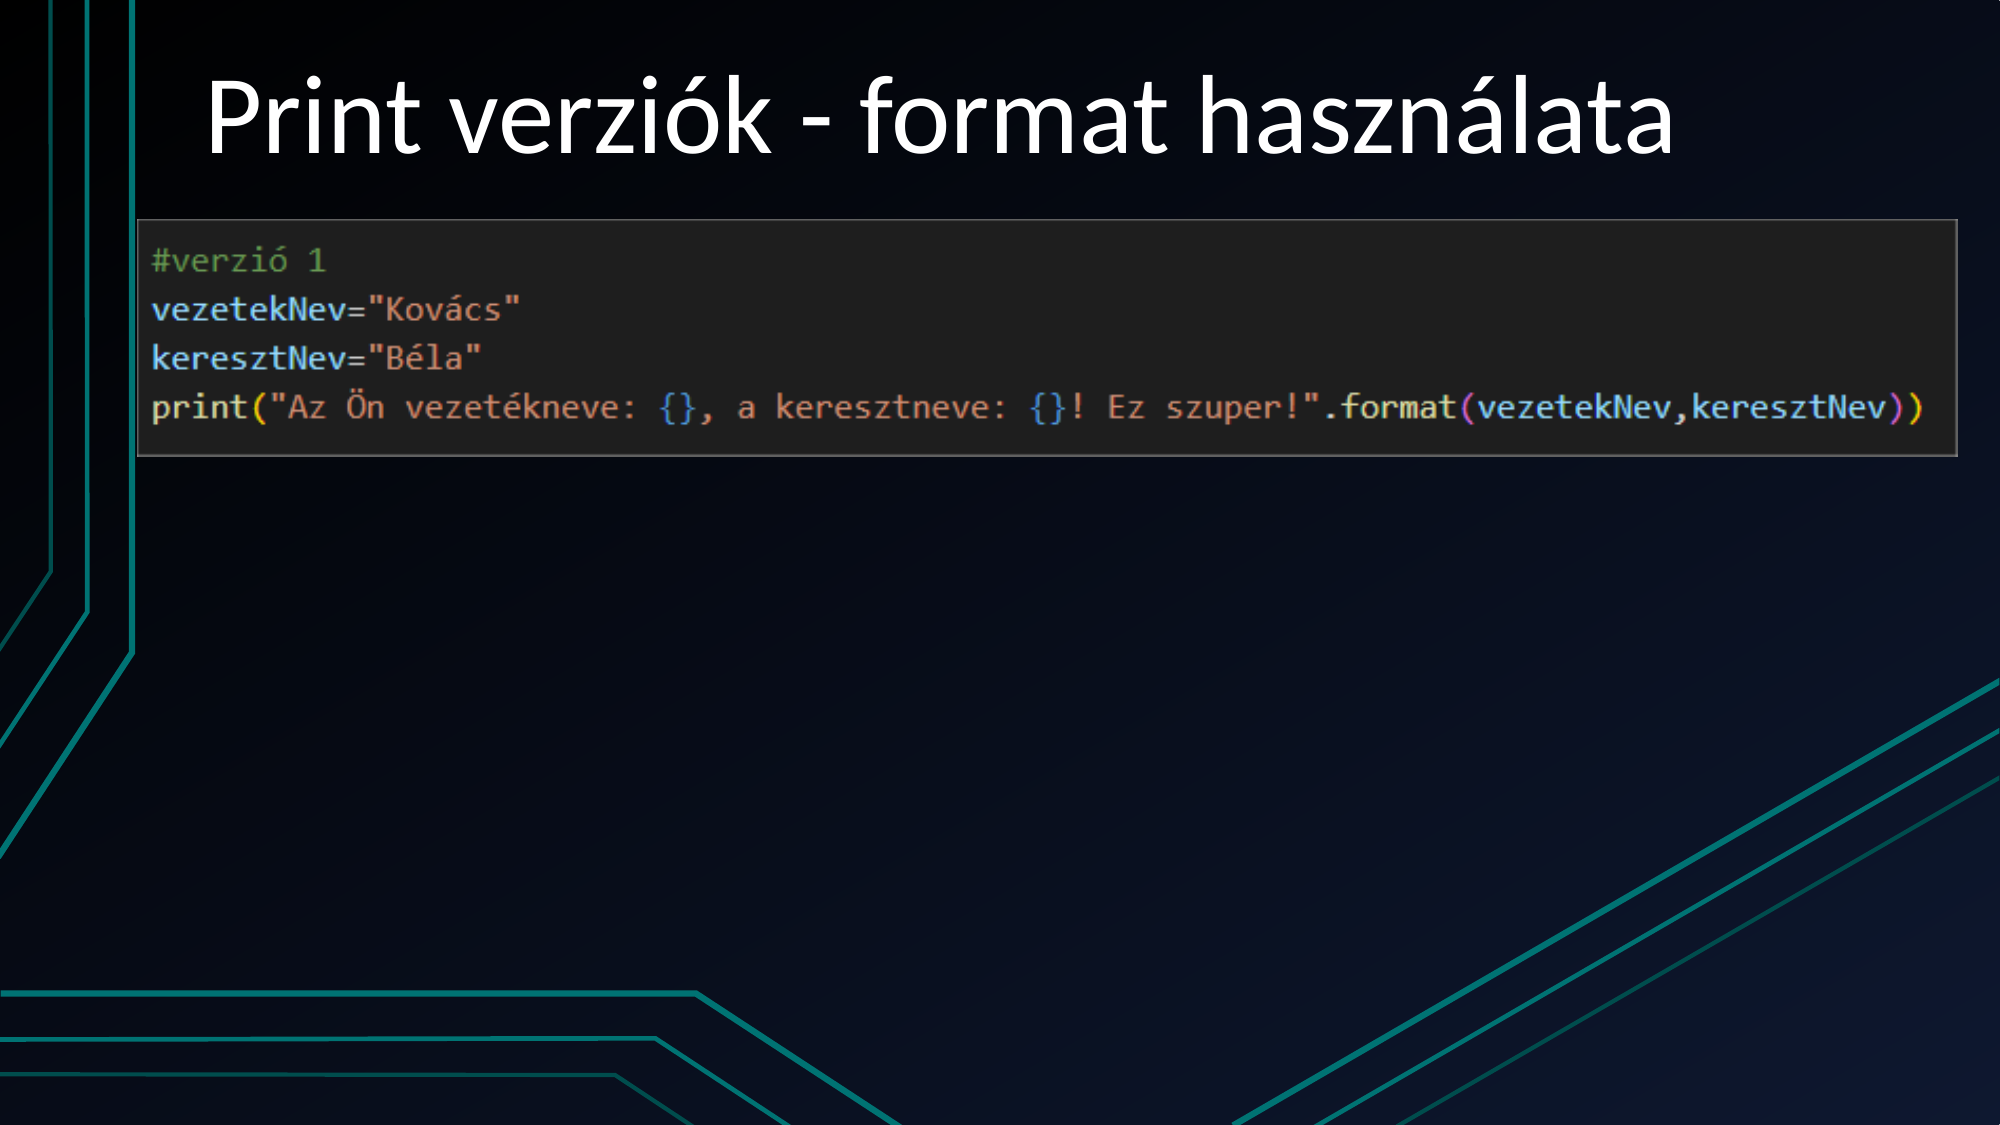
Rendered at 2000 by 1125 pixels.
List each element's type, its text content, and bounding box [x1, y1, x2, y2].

picture [137, 219, 1959, 457]
title Print verziók - format használata [184, 42, 1851, 188]
